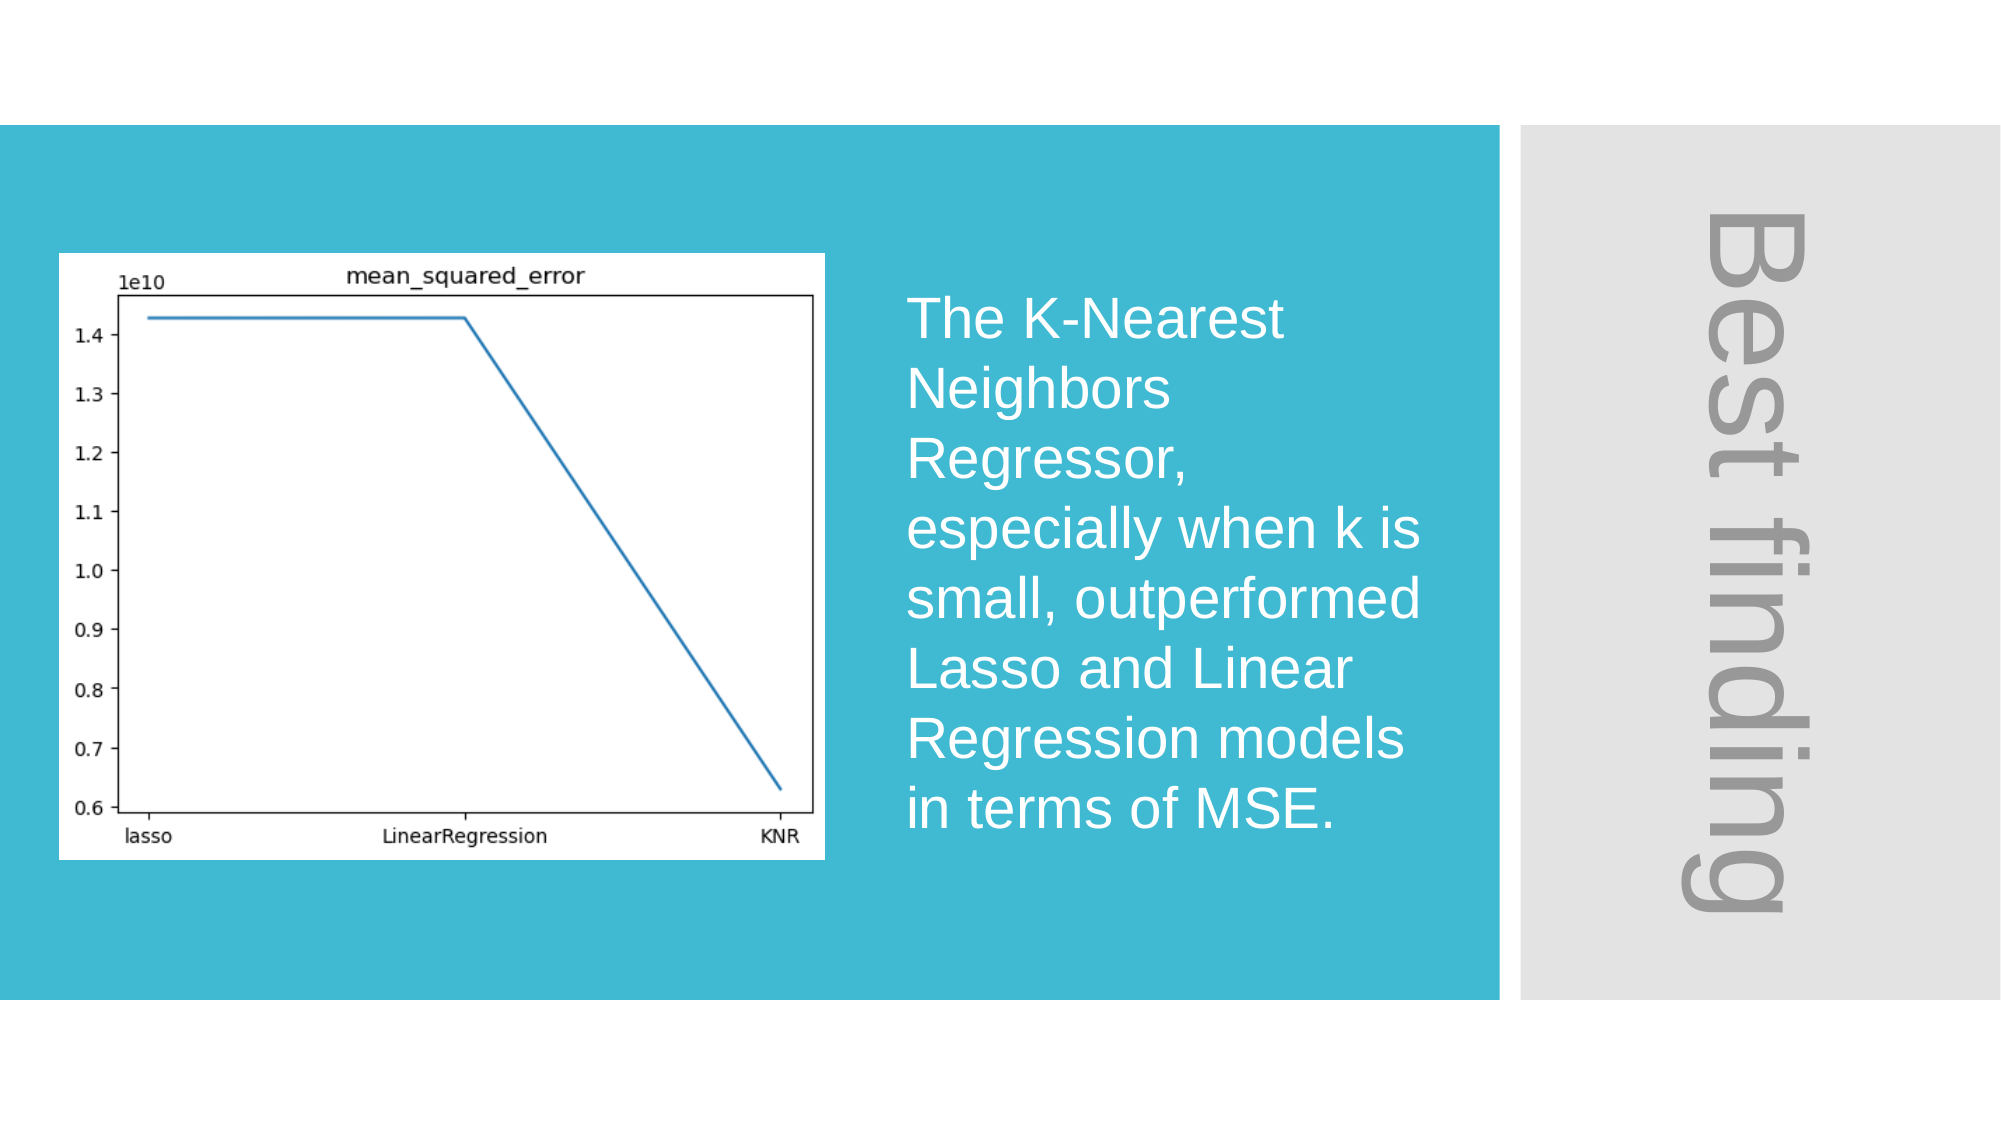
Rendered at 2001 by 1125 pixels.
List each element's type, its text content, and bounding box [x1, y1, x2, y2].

picture [59, 253, 825, 860]
text_box The K-Nearest Neighbors Regressor, especially when k is small, outperformed Lasso and Linear Regression models in terms of MSE. [891, 272, 1453, 848]
text_box Best finding [1658, 185, 1856, 940]
